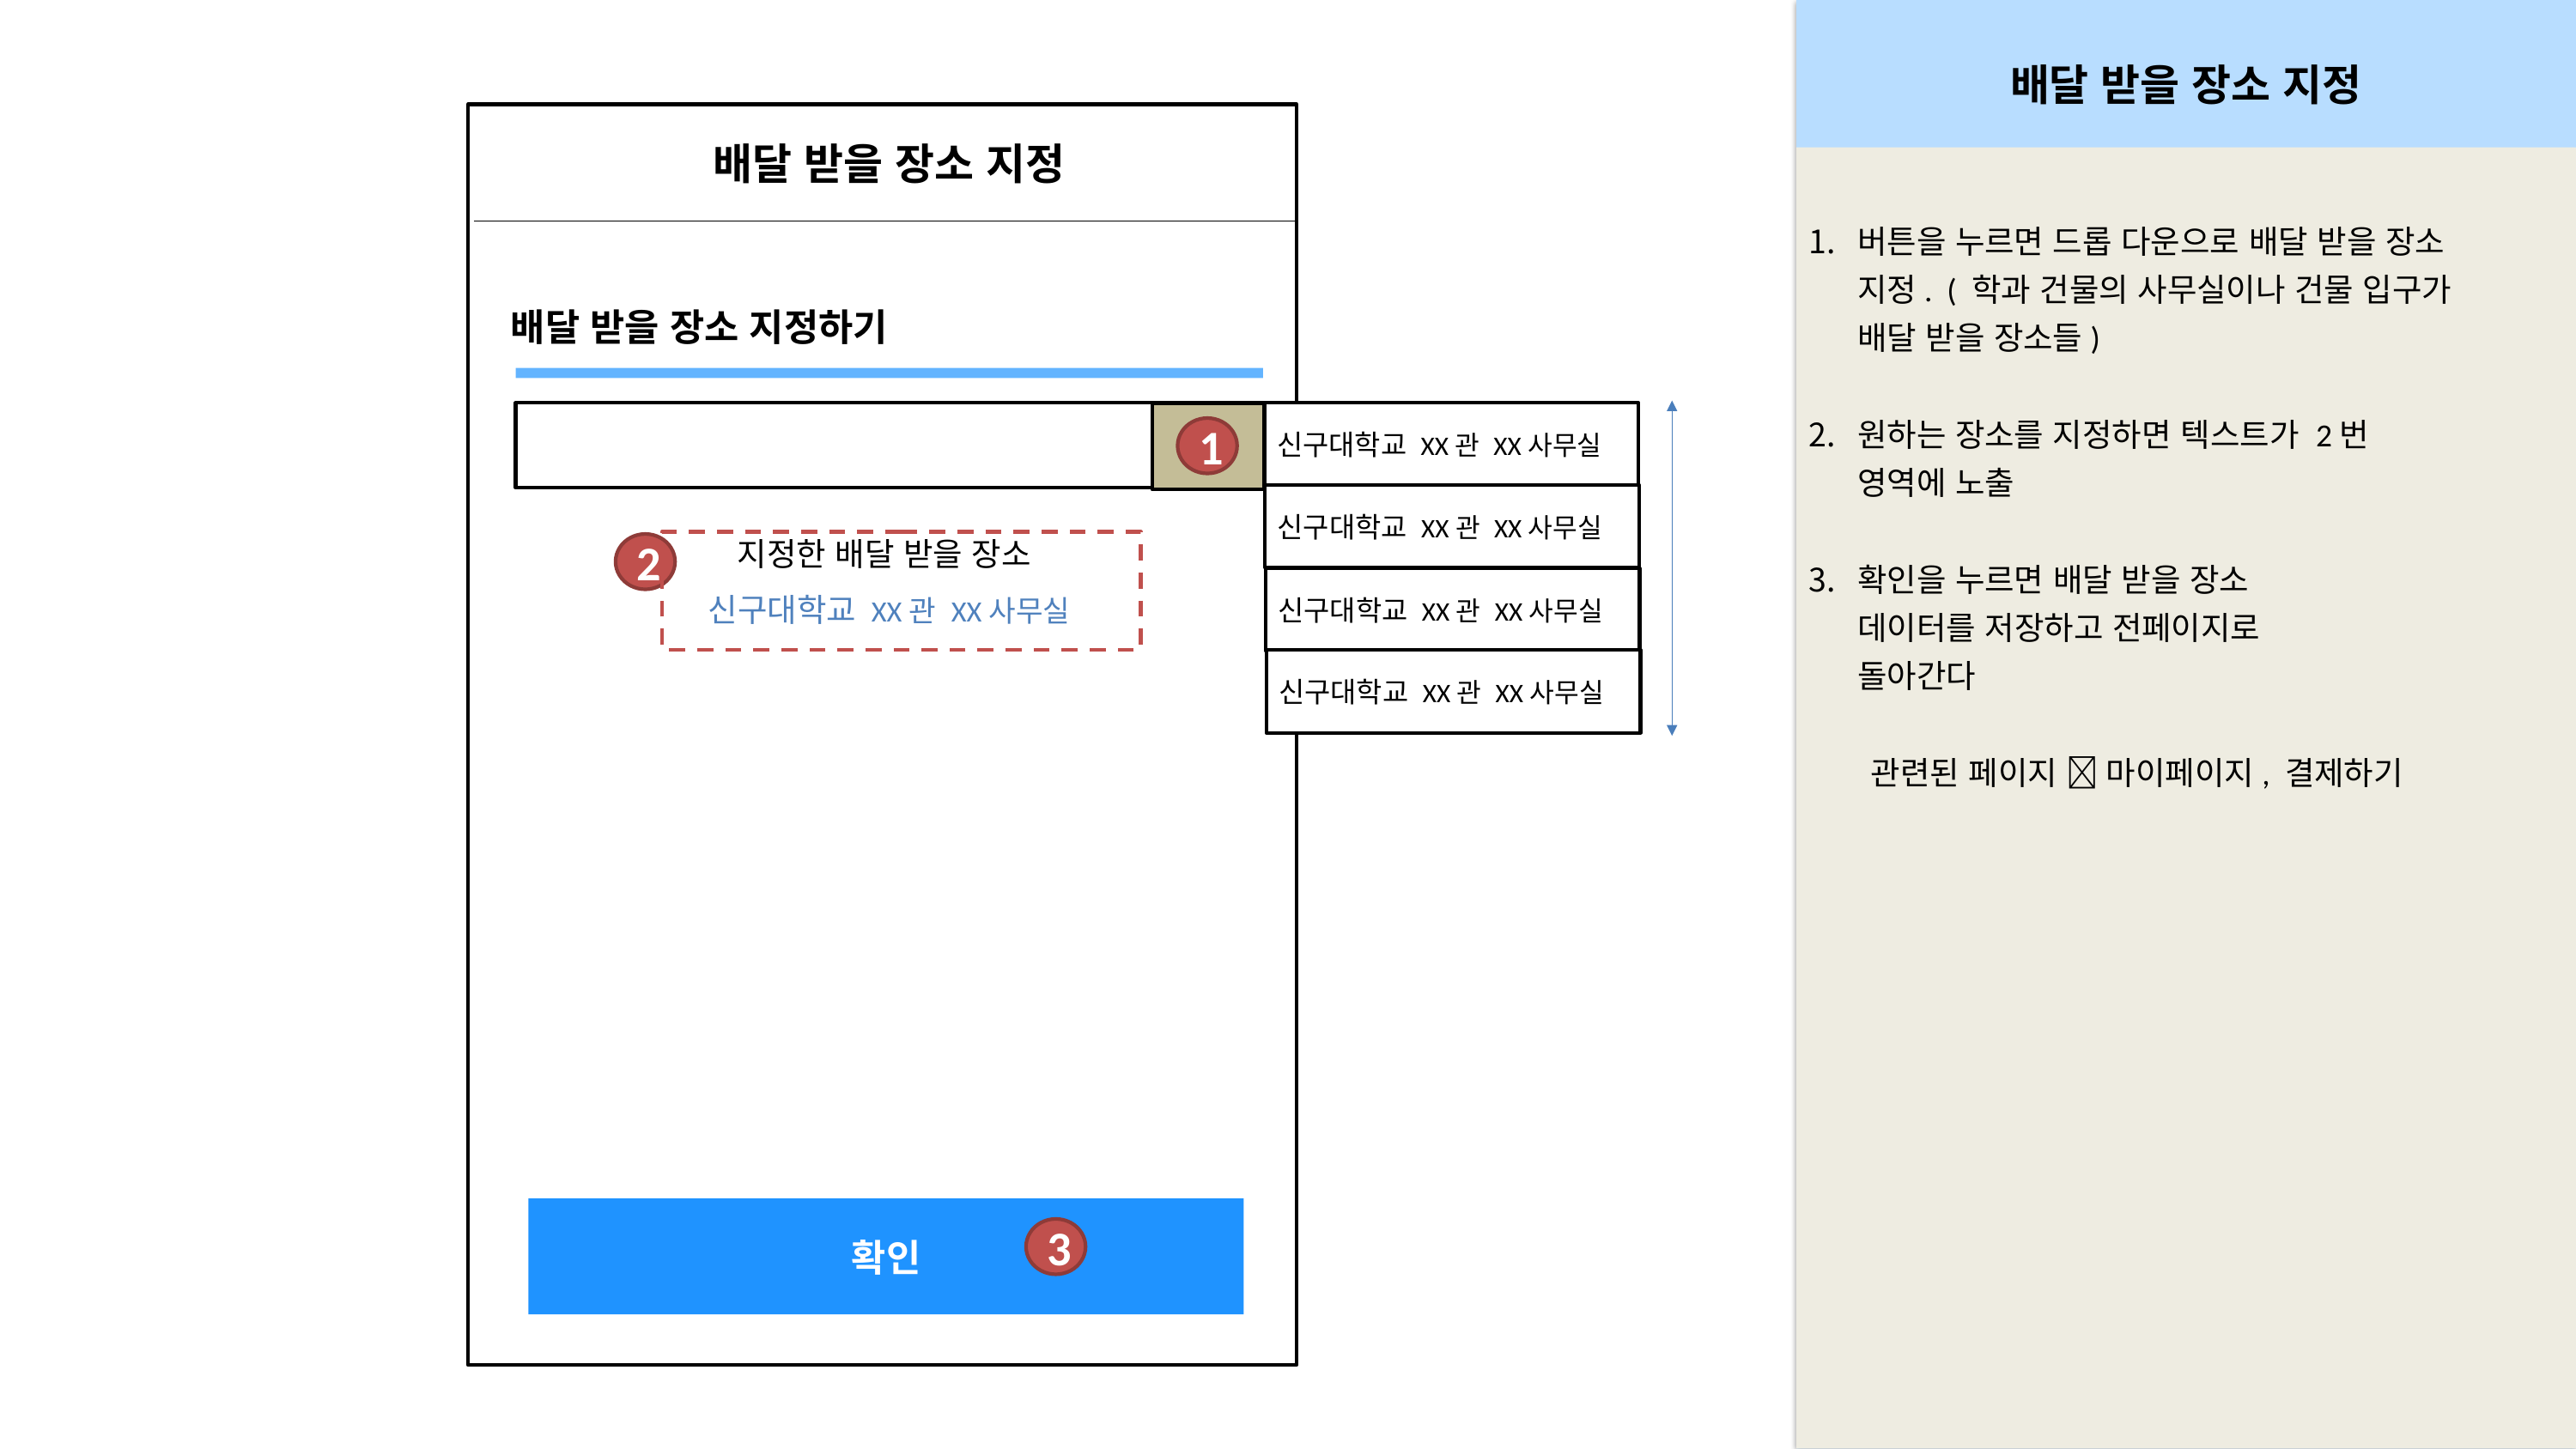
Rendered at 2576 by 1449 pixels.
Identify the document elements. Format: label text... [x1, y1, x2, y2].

text_box 배달 받을 장소 지정 [1795, 0, 2576, 146]
text_box 버튼을 누르면 드롭 다운으로 배달 받을 장소 지정. ( 학과 건물의 사무실이나 건물 입구가 배달 받을 장소들) 원하는 장소를 지정하면 텍스트가 2번 영역에 노출 확인을 누르면 배달 받을 장소 데이터를 저장하고 전페이지로 돌아간다 관련된 페이지  마이페이지, 결제하기 [1795, 146, 2576, 1449]
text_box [467, 104, 1673, 1366]
